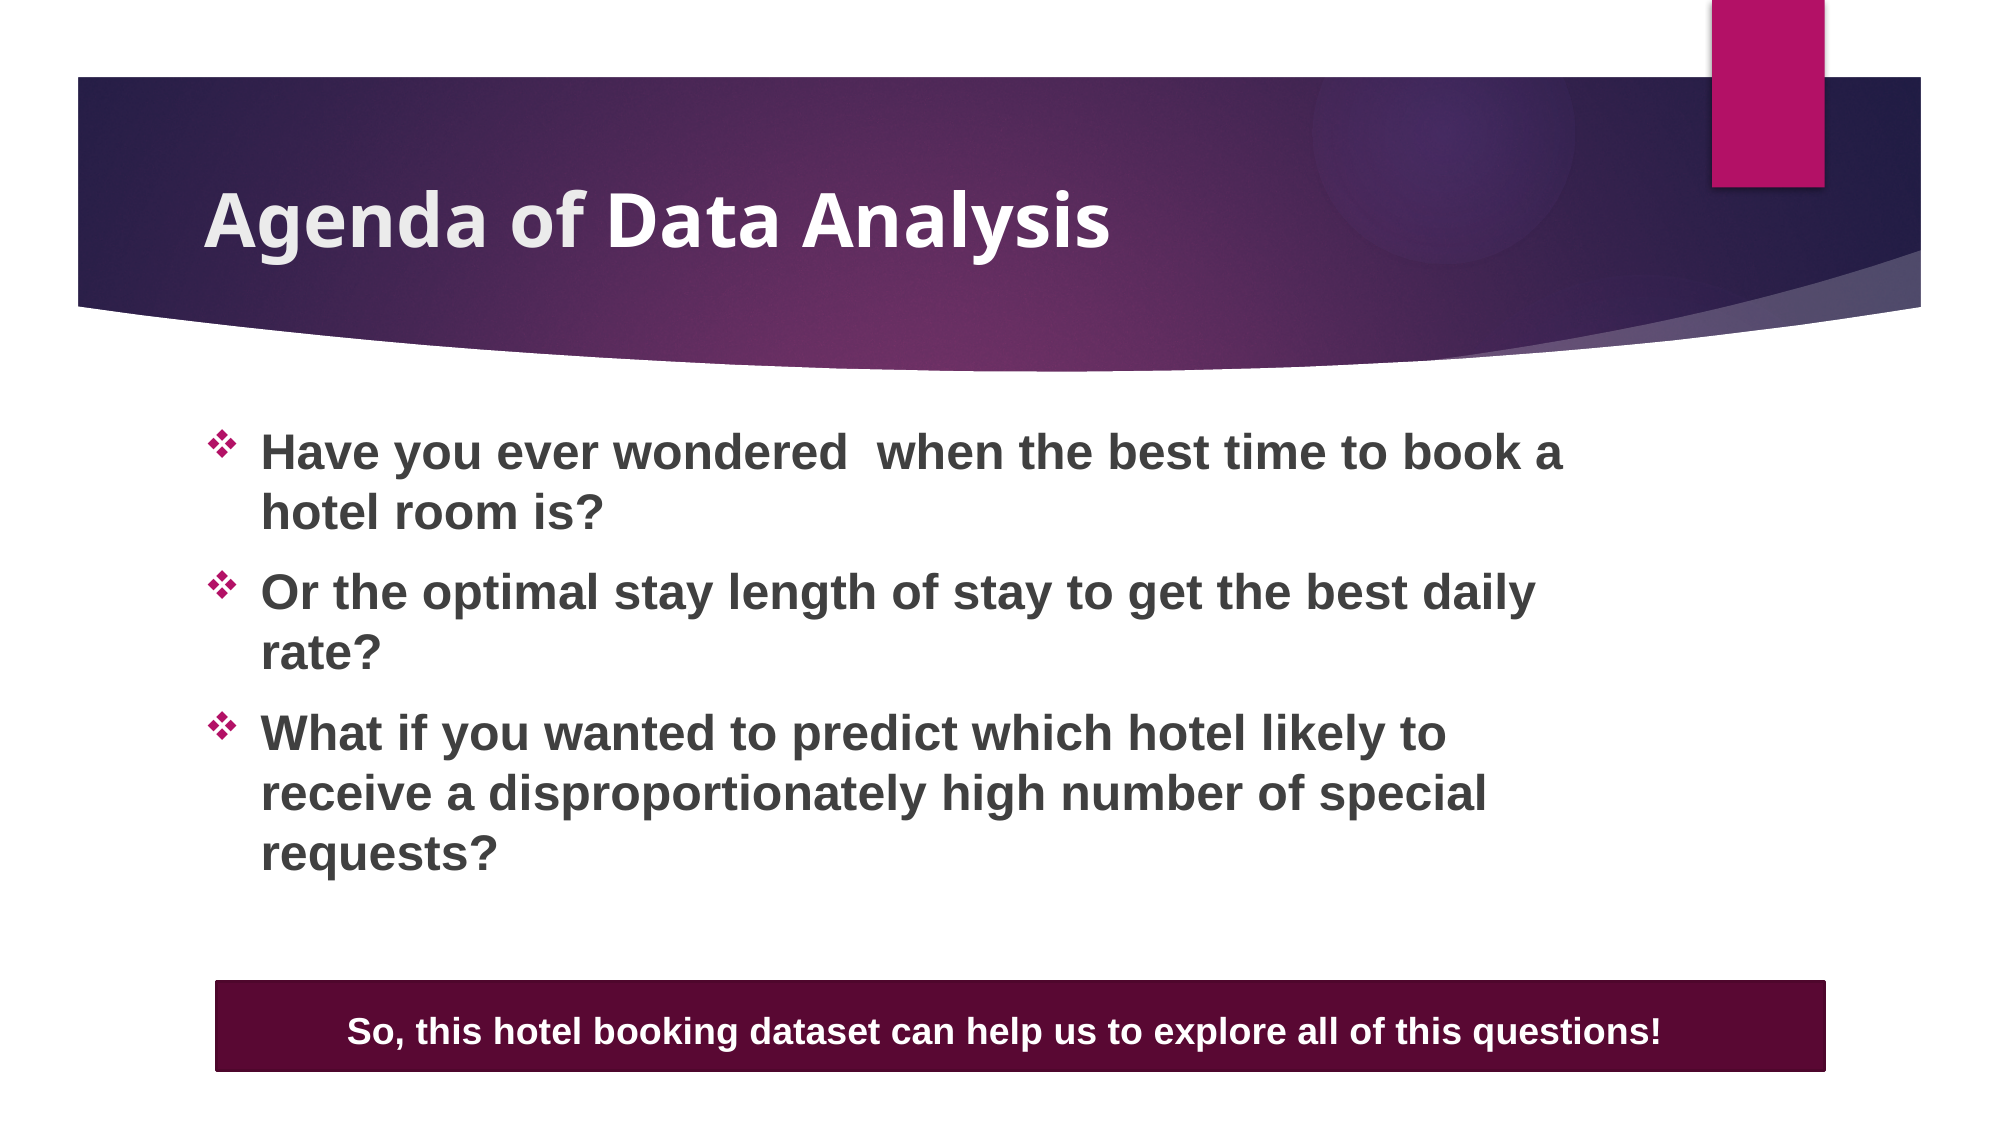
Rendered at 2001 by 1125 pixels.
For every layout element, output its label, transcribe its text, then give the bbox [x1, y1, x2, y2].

title Agenda of Data Analysis [189, 159, 1627, 276]
text_box So, this hotel booking dataset can help us to explore all of this questions! [215, 980, 1826, 1072]
list Have you ever wondered when the best time to book a hotel room is? Or the optimal stay length of stay to get the best daily rate? What if you wanted to predict which hotel likely to receive a disproportionately high number of special requests? [189, 411, 1638, 935]
